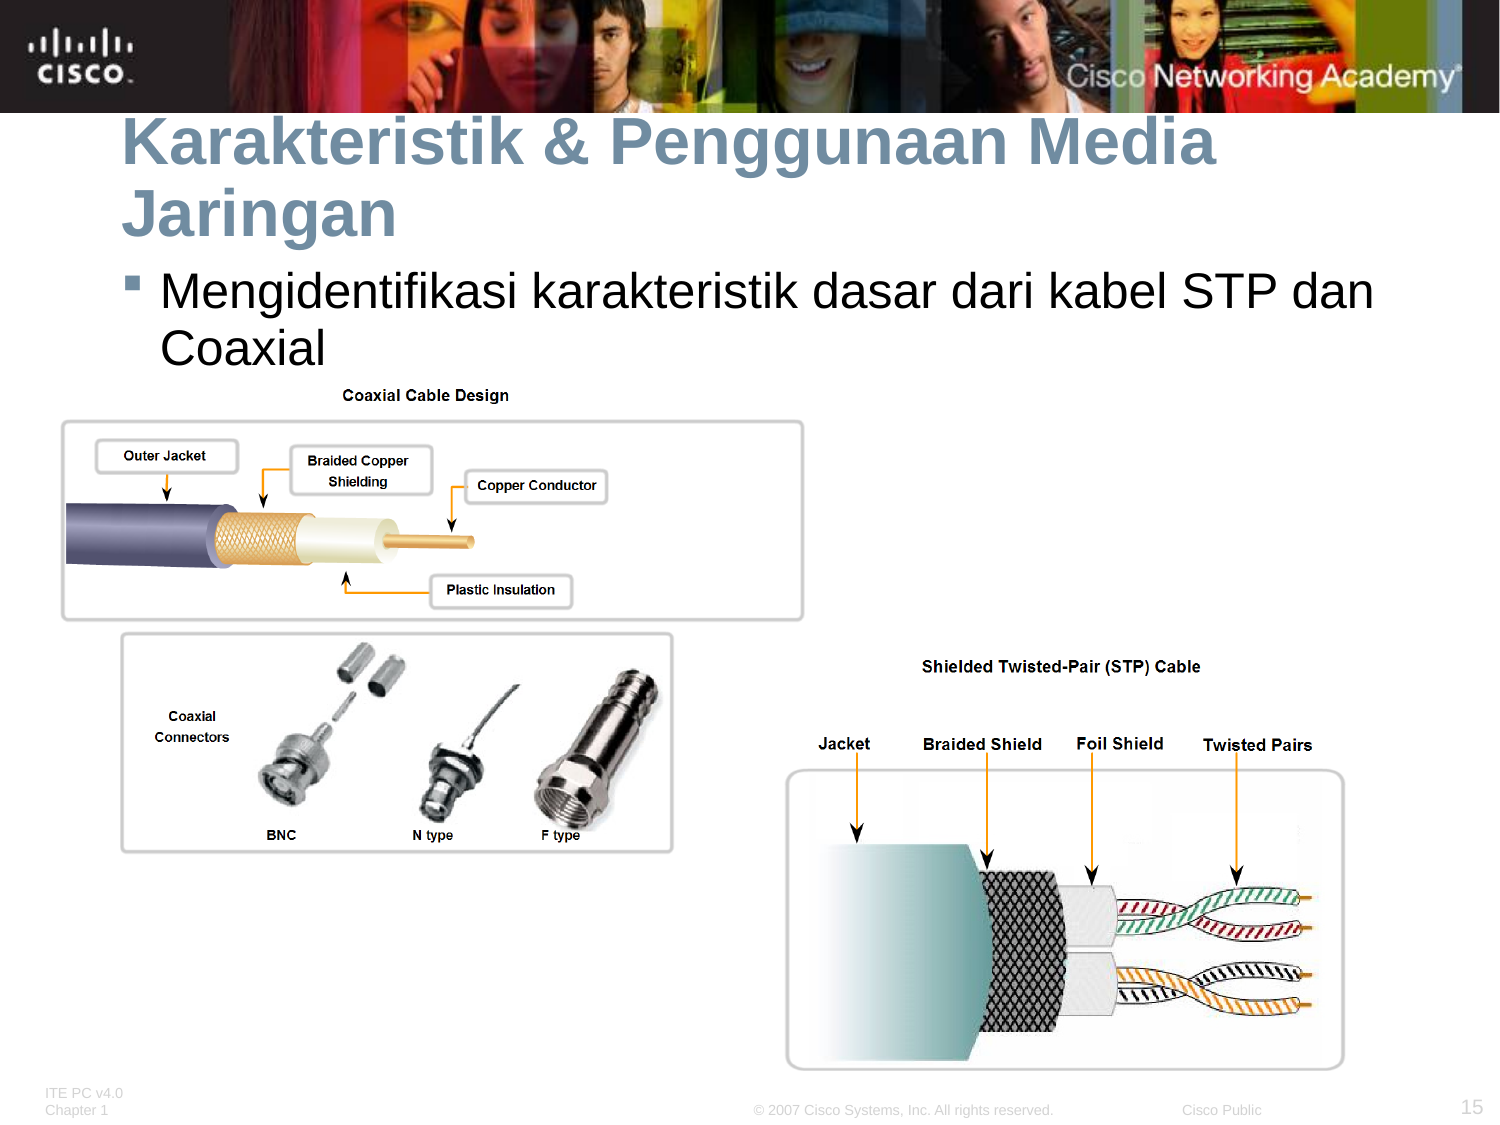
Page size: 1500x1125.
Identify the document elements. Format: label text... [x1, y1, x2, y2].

list Mengidentifikasi karakteristik dasar dari kabel STP dan Coaxial [107, 255, 1411, 1089]
picture [0, 0, 1500, 113]
title Karakteristik & Penggunaan Media Jaringan [107, 120, 1444, 259]
picture [60, 378, 1347, 1081]
